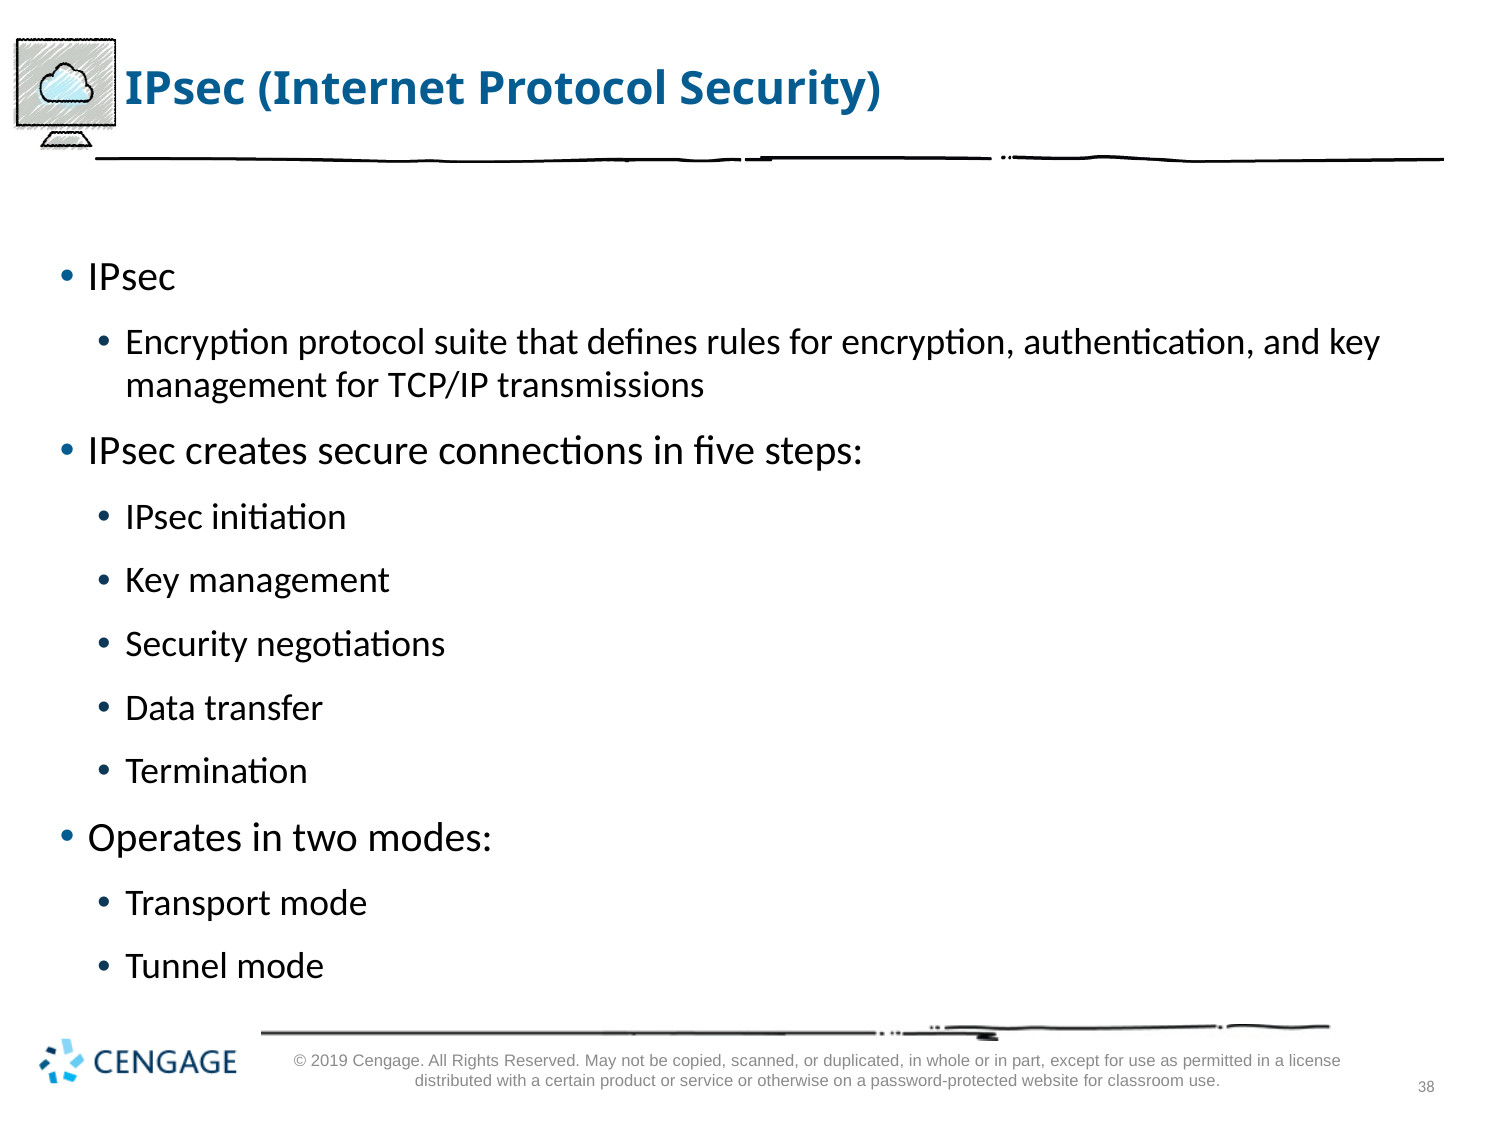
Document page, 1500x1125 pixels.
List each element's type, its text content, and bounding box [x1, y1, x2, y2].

picture [19, 1025, 249, 1096]
footer © 2019 Cengage. All Rights Reserved. May not be copied, scanned, or duplicated, in whole or in part, except for use as permitted in a license distributed with a certain product or service or otherwise on a password-protected website for classroom use. [262, 1050, 1375, 1091]
title I P sec (Internet Protocol Security) [125, 66, 1442, 116]
picture [13, 36, 117, 151]
picture [95, 155, 1444, 163]
picture [261, 1024, 1331, 1041]
list I P sec Encryption protocol suite that defines rules for encryption, authentication, and key management for T C P/I P transmissions I P sec creates secure connections in five steps: IPsec initiation Key management Security negotiations Data transfer Termination Operates in two modes: Transport mode Tunnel mode [59, 252, 1441, 996]
